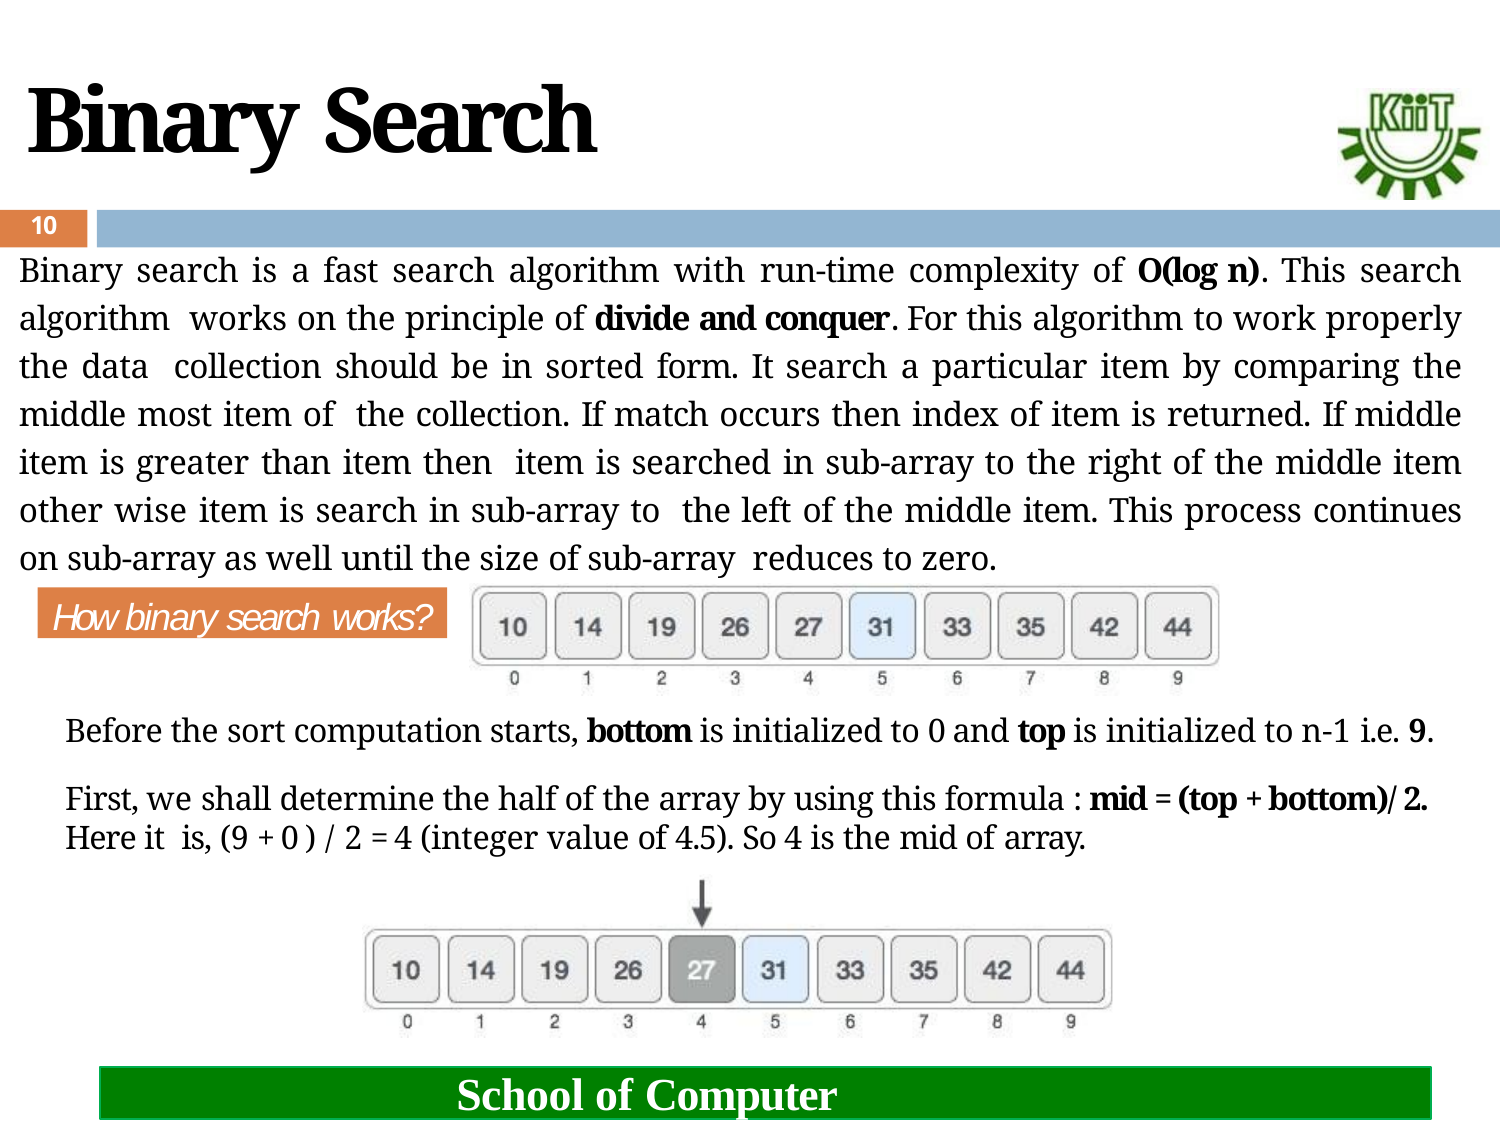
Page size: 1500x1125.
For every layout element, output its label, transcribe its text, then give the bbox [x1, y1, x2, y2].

text_box 10 Binary search is a fast search algorithm with run-time complexity of Ο(log n). This search algorithm works on the principle of divide and conquer. For this algorithm to work properly the data collection should be in sorted form. It search a particular item by comparing the middle most item of the collection. If match occurs then index of item is returned. If middle item is greater than item then item is searched in sub-array to the right of the middle item other wise item is search in sub-array to the left of the middle item. This process continues on sub-array as well until the size of sub-array reduces to zero. [16, 200, 1463, 577]
text_box How binary search works? [37, 587, 448, 639]
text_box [98, 1065, 1433, 1121]
text_box [1337, 88, 1490, 200]
text_box [469, 583, 1220, 696]
text_box Before the sort computation starts, bottom is initialized to 0 and top is initialized to n-1 i.e. 9. First, we shall determine the half of the array by using this formula : mid = (top + bottom)/ 2. Here it is, (9 + 0 ) / 2 = 4 (integer value of 4.5). So 4 is the mid of array. [62, 708, 1487, 856]
text_box [362, 874, 1113, 1038]
title Binary Search [24, 60, 603, 200]
